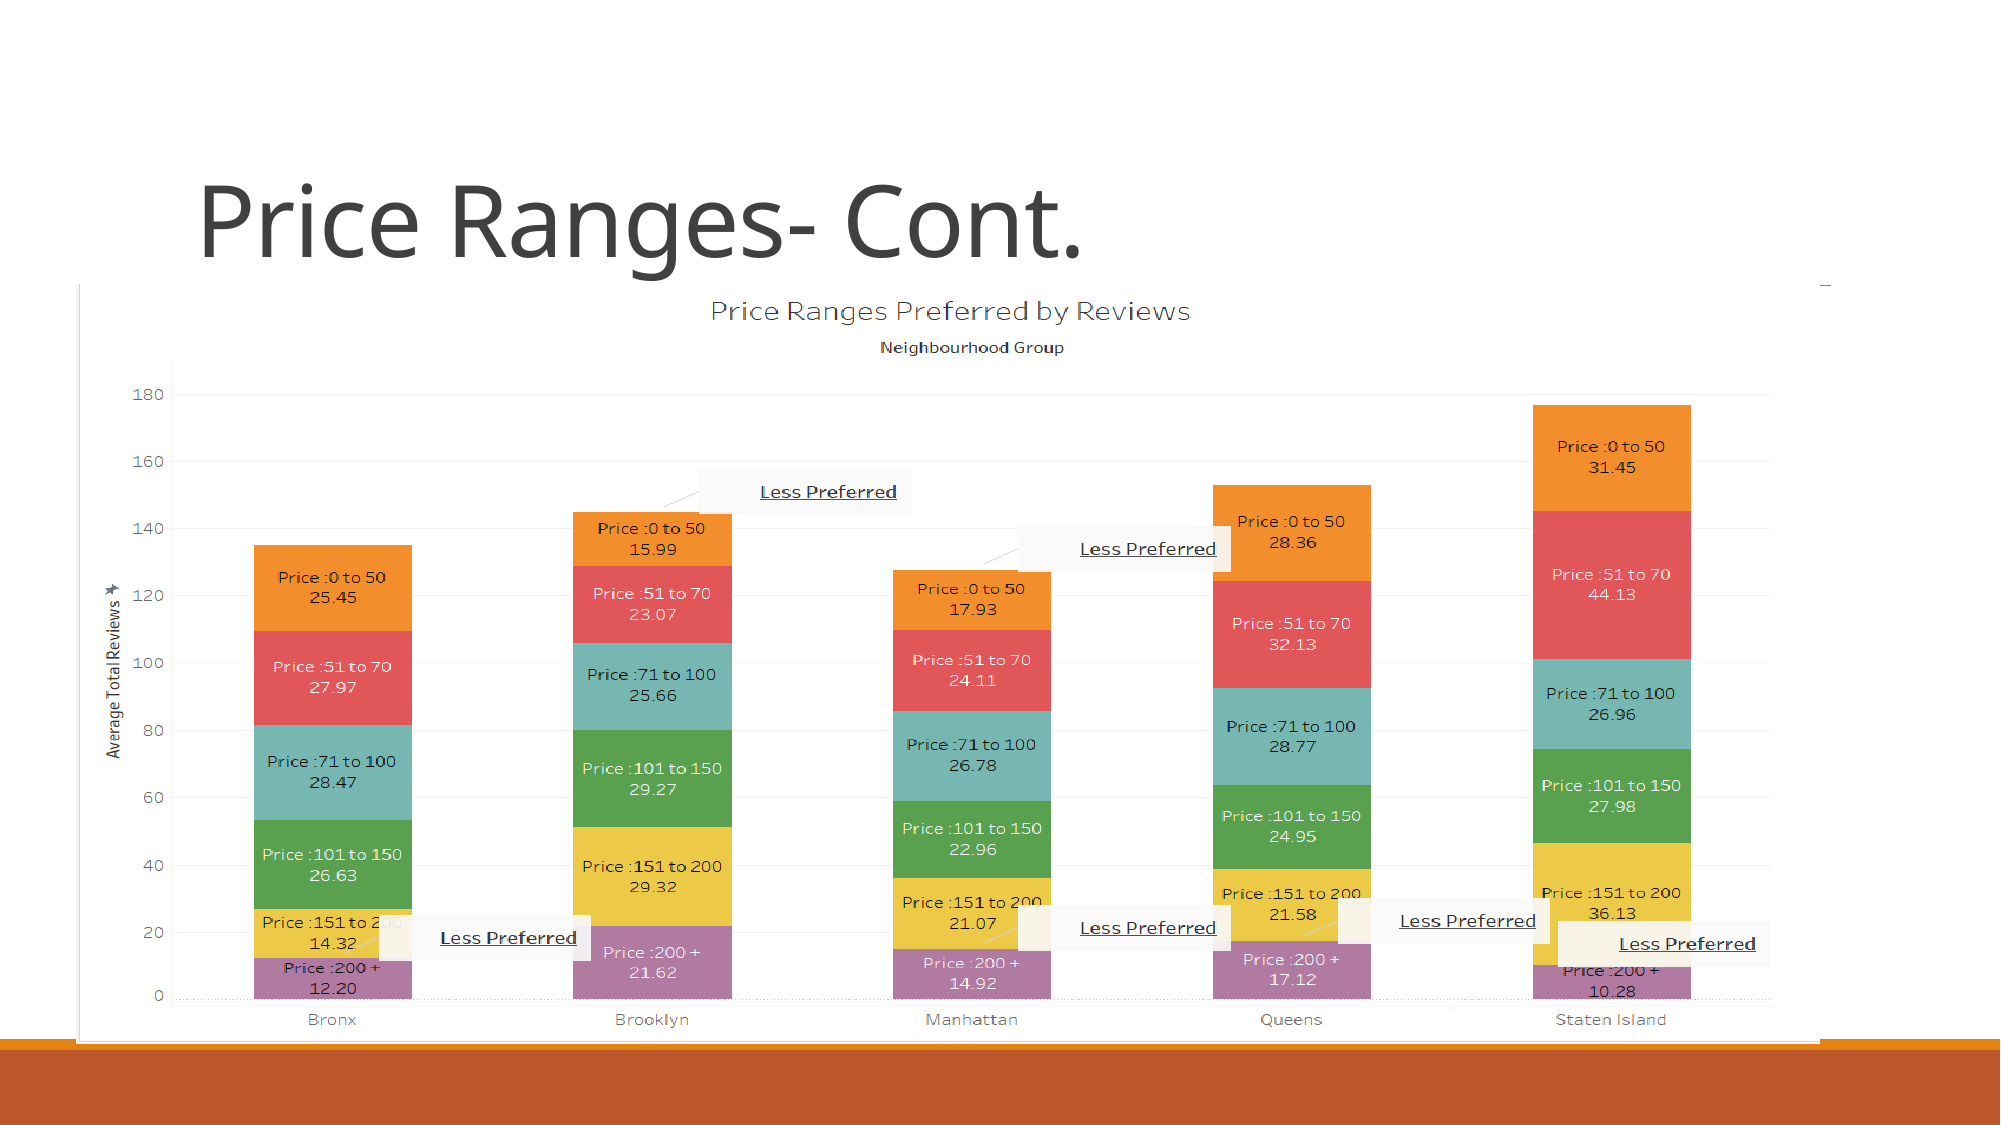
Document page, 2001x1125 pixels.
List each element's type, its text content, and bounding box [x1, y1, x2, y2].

picture [75, 284, 1821, 1045]
title Price Ranges- Cont. [180, 47, 1830, 282]
